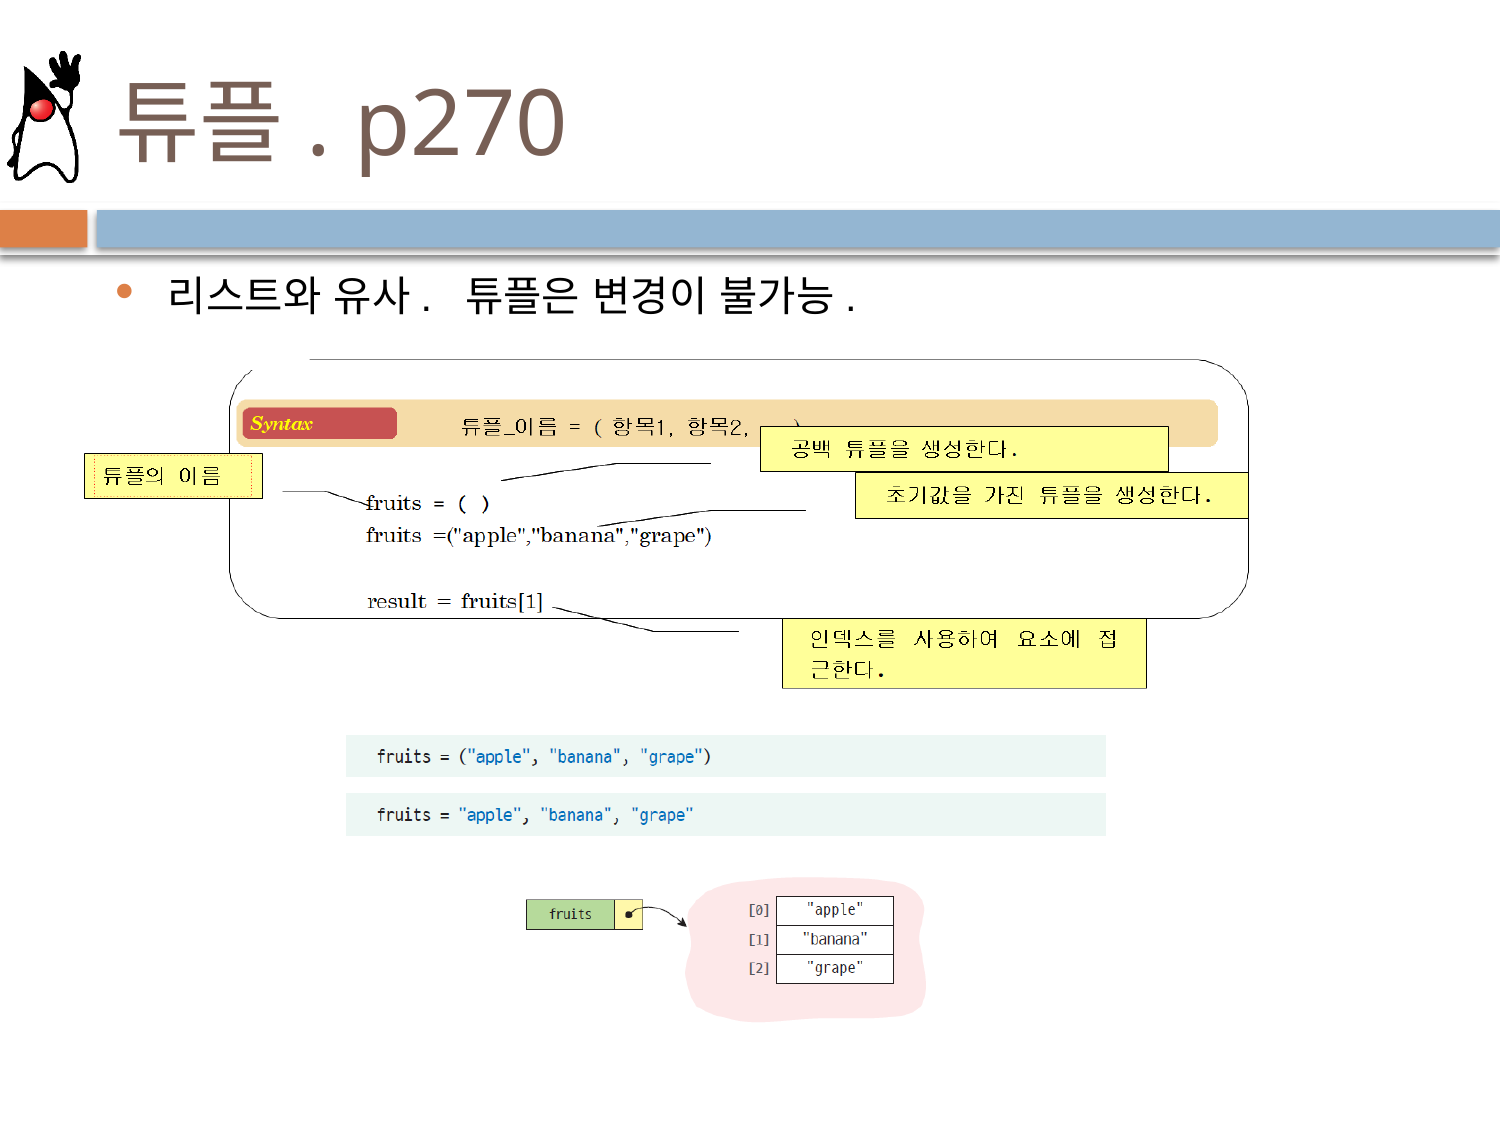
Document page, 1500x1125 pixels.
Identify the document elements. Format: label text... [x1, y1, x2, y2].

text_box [0, 305, 1255, 695]
title 튜플. p270 [100, 37, 1438, 200]
list 리스트와 유사. 튜플은 변경이 불가능. [100, 262, 1438, 1000]
picture [7, 51, 81, 183]
picture [327, 711, 1115, 1036]
